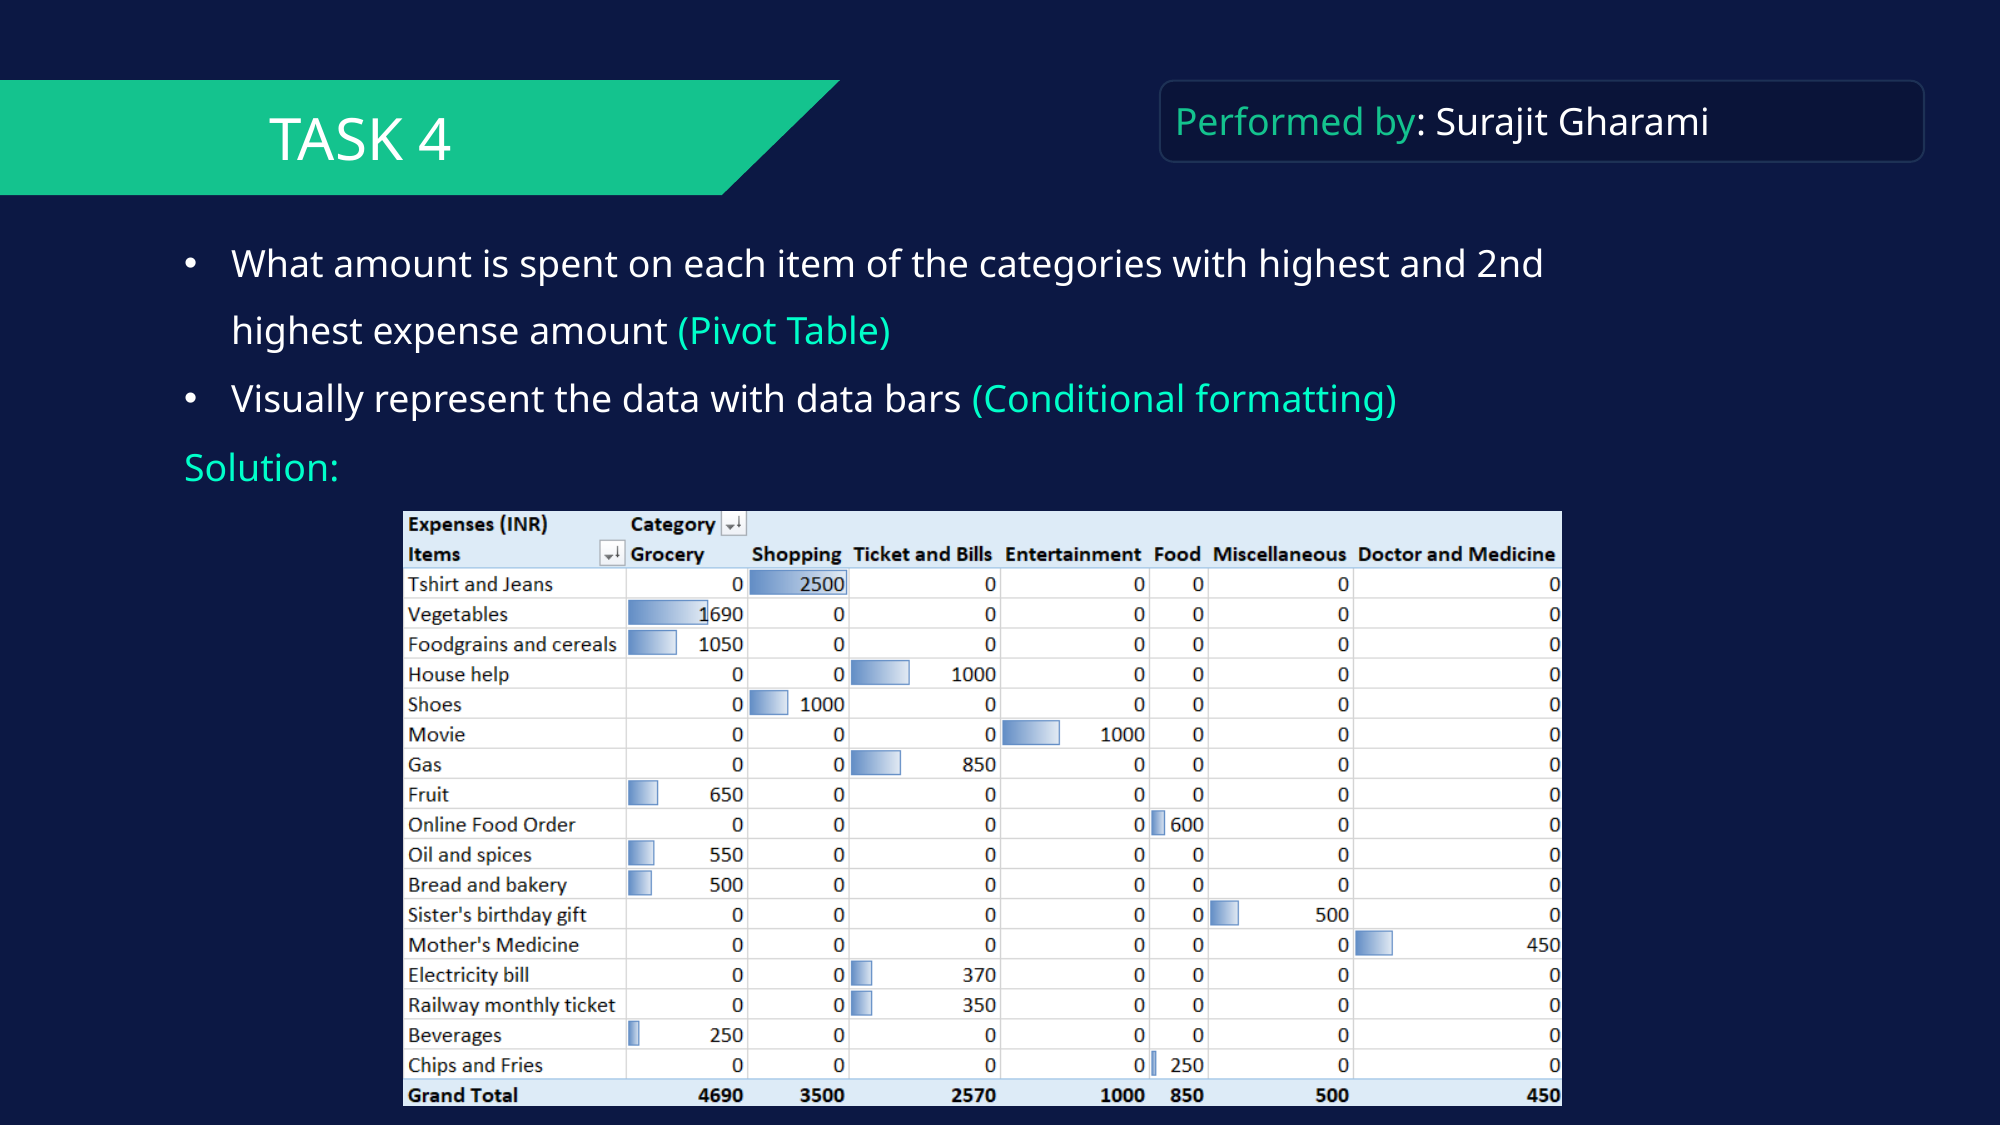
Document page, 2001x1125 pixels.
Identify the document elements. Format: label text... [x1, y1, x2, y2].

picture [403, 511, 1562, 1106]
text_box Solution: [169, 436, 481, 497]
text_box What amount is spent on each item of the categories with highest and 2nd highest expense amount (Pivot Table) Visually represent the data with data bars (Conditional formatting) [169, 209, 1636, 427]
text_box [0, 80, 840, 196]
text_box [1159, 80, 1961, 162]
